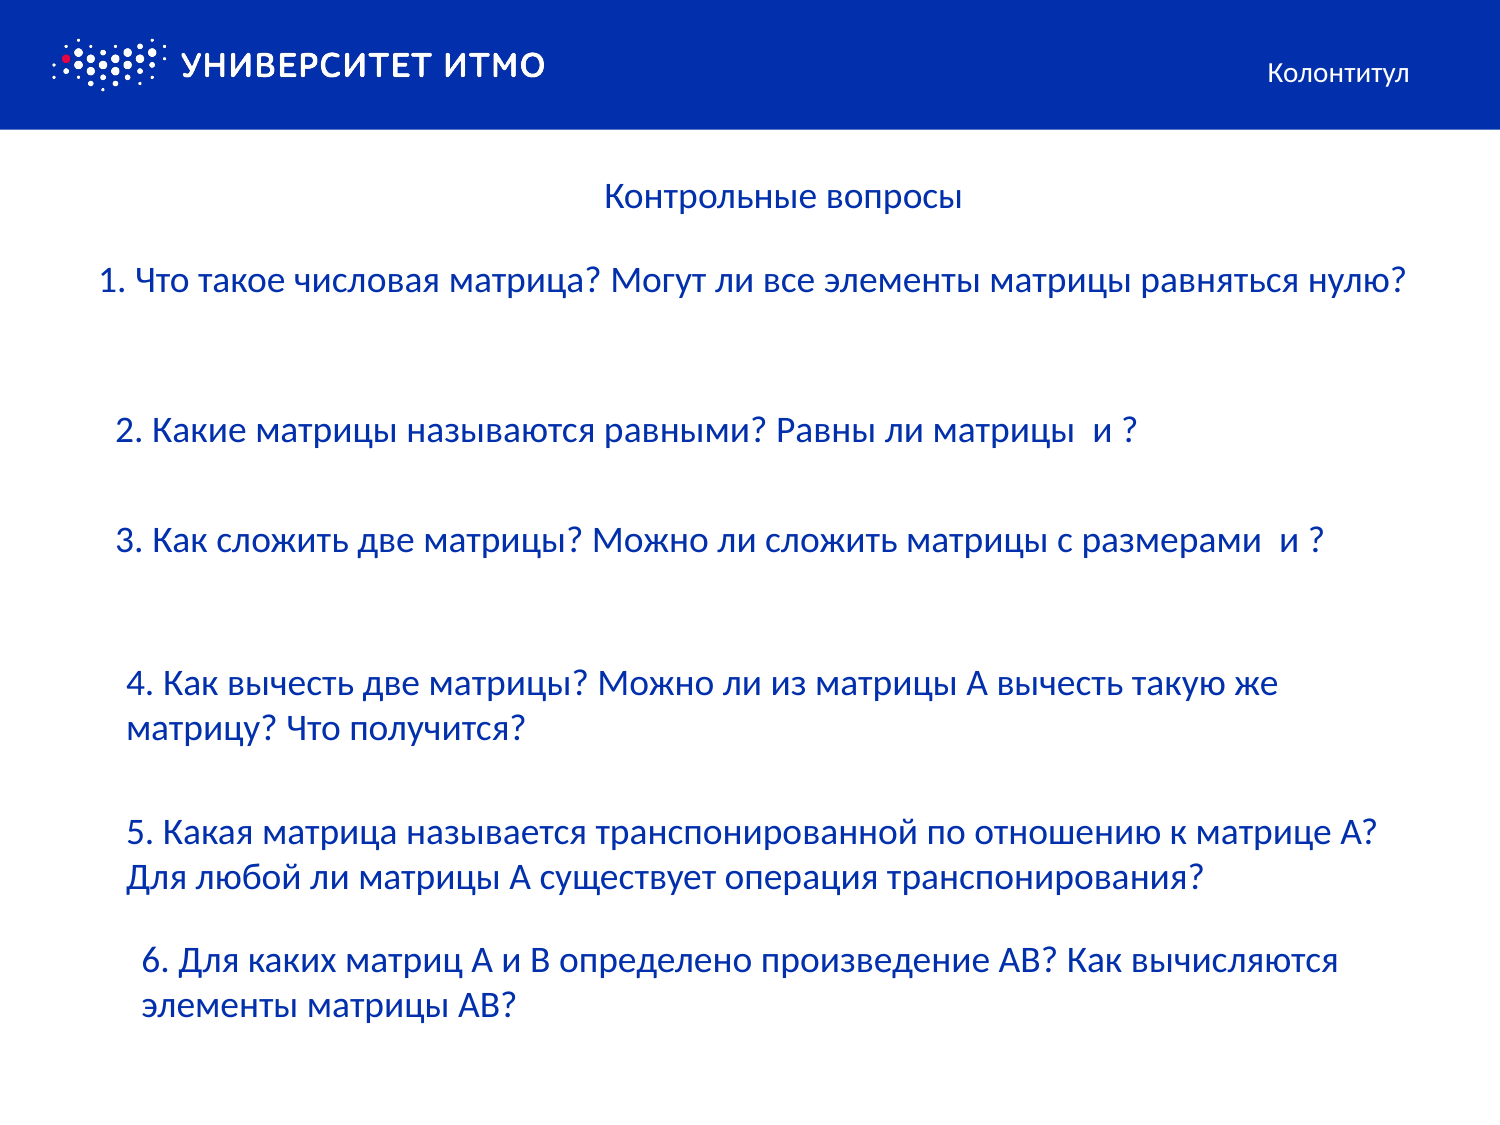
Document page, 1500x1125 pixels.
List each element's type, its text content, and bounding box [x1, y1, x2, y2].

text_box 1. Что такое числовая матрица? Могут ли все элементы матрицы равняться нулю? [83, 247, 1425, 308]
text_box 6. Для каких матриц А и В определено произведение АВ? Как вычисляются элементы матрицы АВ? [126, 927, 1456, 1033]
text_box Контрольные вопросы [100, 163, 1468, 224]
picture [0, 0, 596, 130]
footer Колонтитул [661, 40, 1425, 101]
text_box 5. Какая матрица называется транспонированной по отношению к матрице А? Для любой ли матрицы А существует операция транспонирования? [111, 799, 1415, 905]
text_box 4. Как вычесть две матрицы? Можно ли из матрицы А вычесть такую же матрицу? Что получится? [111, 650, 1400, 756]
